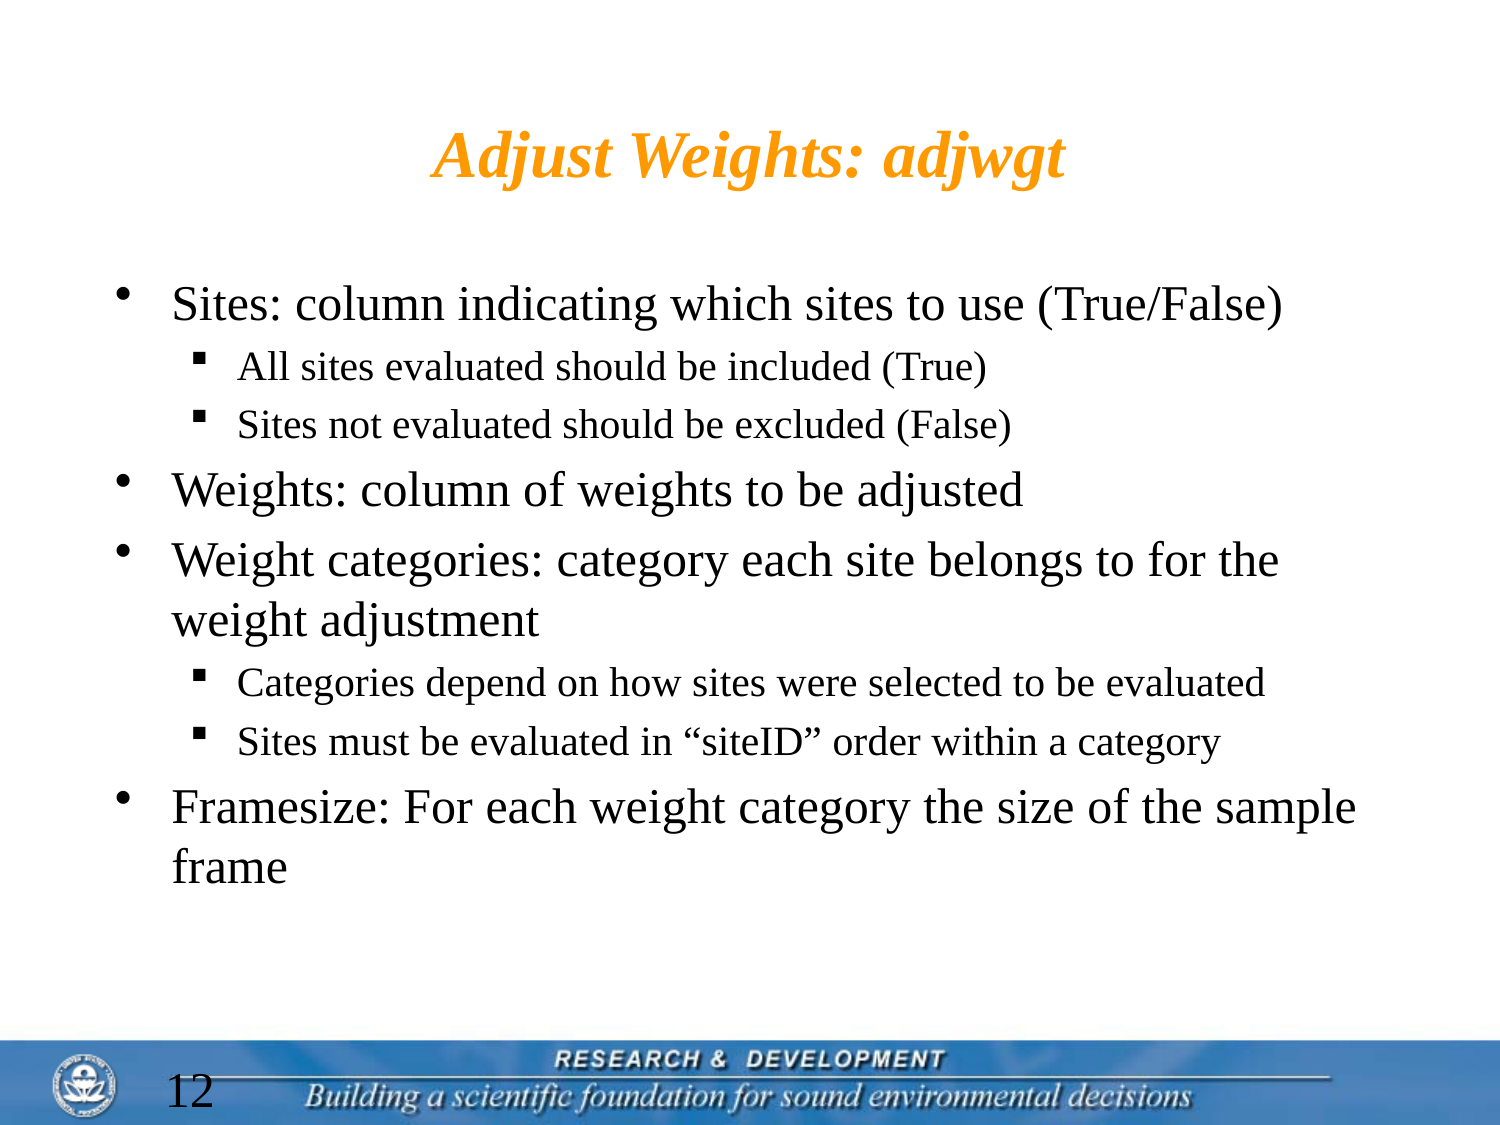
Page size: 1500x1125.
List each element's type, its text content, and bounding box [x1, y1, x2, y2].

title Adjust Weights: adjwgt [87, 88, 1413, 213]
list Sites: column indicating which sites to use (True/False) All sites evaluated should be included (True) Sites not evaluated should be excluded (False) Weights: column of weights to be adjusted Weight categories: category each site belongs to for the weight adjustment Categories depend on how sites were selected to be evaluated Sites must be evaluated in “siteID” order within a category Framesize: For each weight category the size of the sample frame [99, 262, 1413, 1026]
picture [0, 0, 1500, 1125]
footer 12 [112, 1050, 588, 1100]
